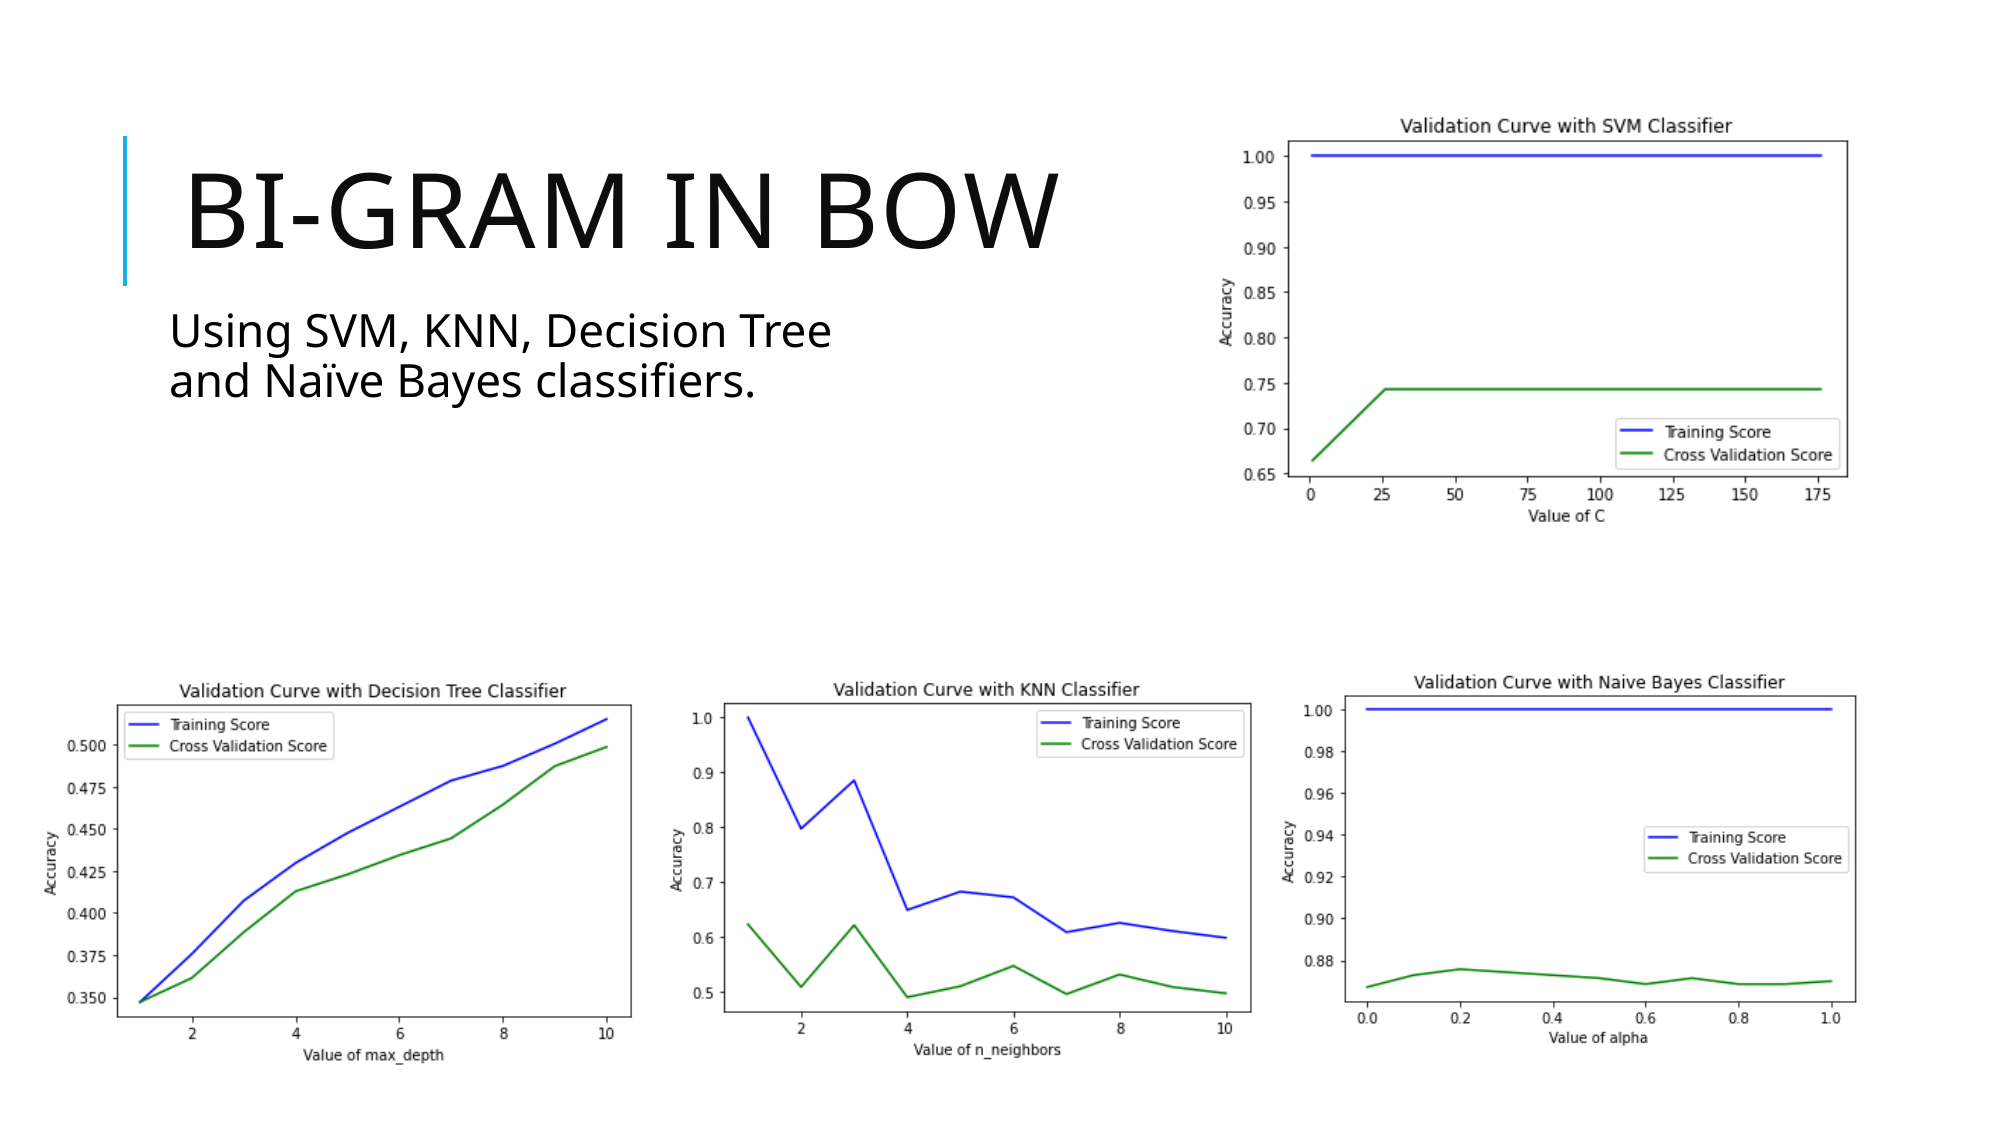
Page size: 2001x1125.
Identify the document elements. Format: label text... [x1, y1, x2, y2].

picture [25, 632, 1940, 1082]
list Using SVM, KNN, Decision Tree and Naïve Bayes classifiers. [146, 300, 927, 522]
picture [1218, 107, 1920, 551]
title Bi-Gram in bow [168, 96, 1763, 342]
